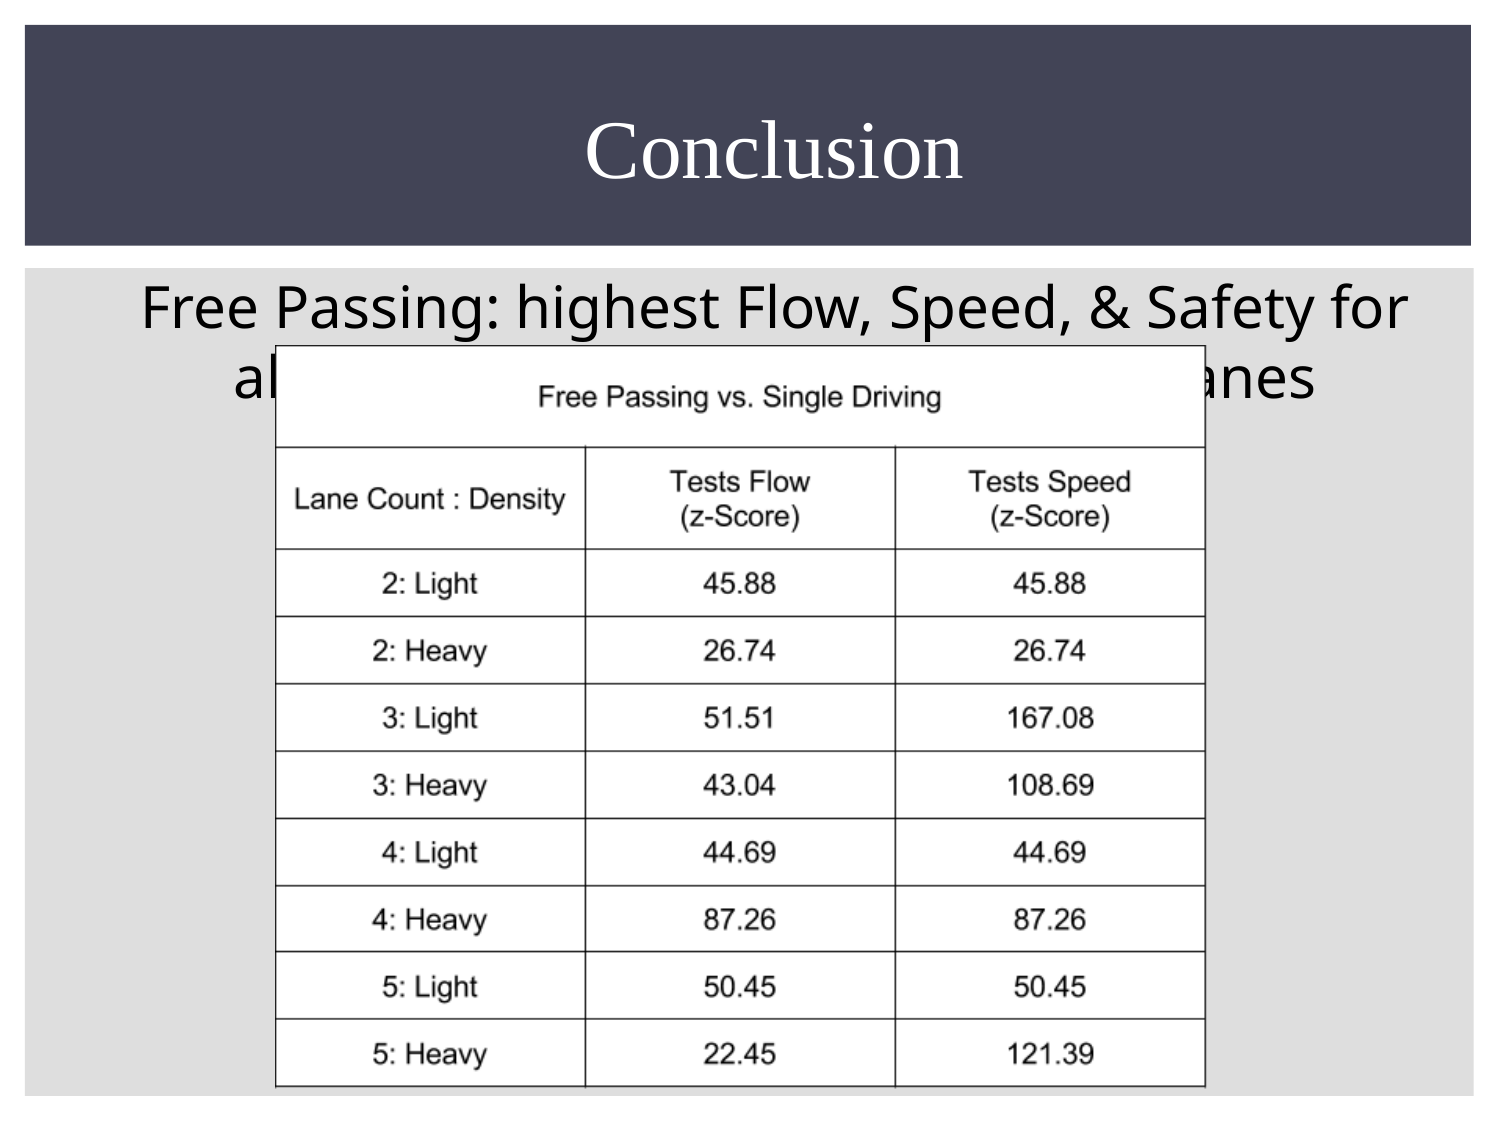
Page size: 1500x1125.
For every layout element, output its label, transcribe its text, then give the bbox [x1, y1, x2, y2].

text_box Free Passing: highest Flow, Speed, & Safety for all density and number of lanes [125, 262, 1425, 418]
text_box Conclusion [570, 88, 980, 203]
picture [275, 345, 1211, 1092]
